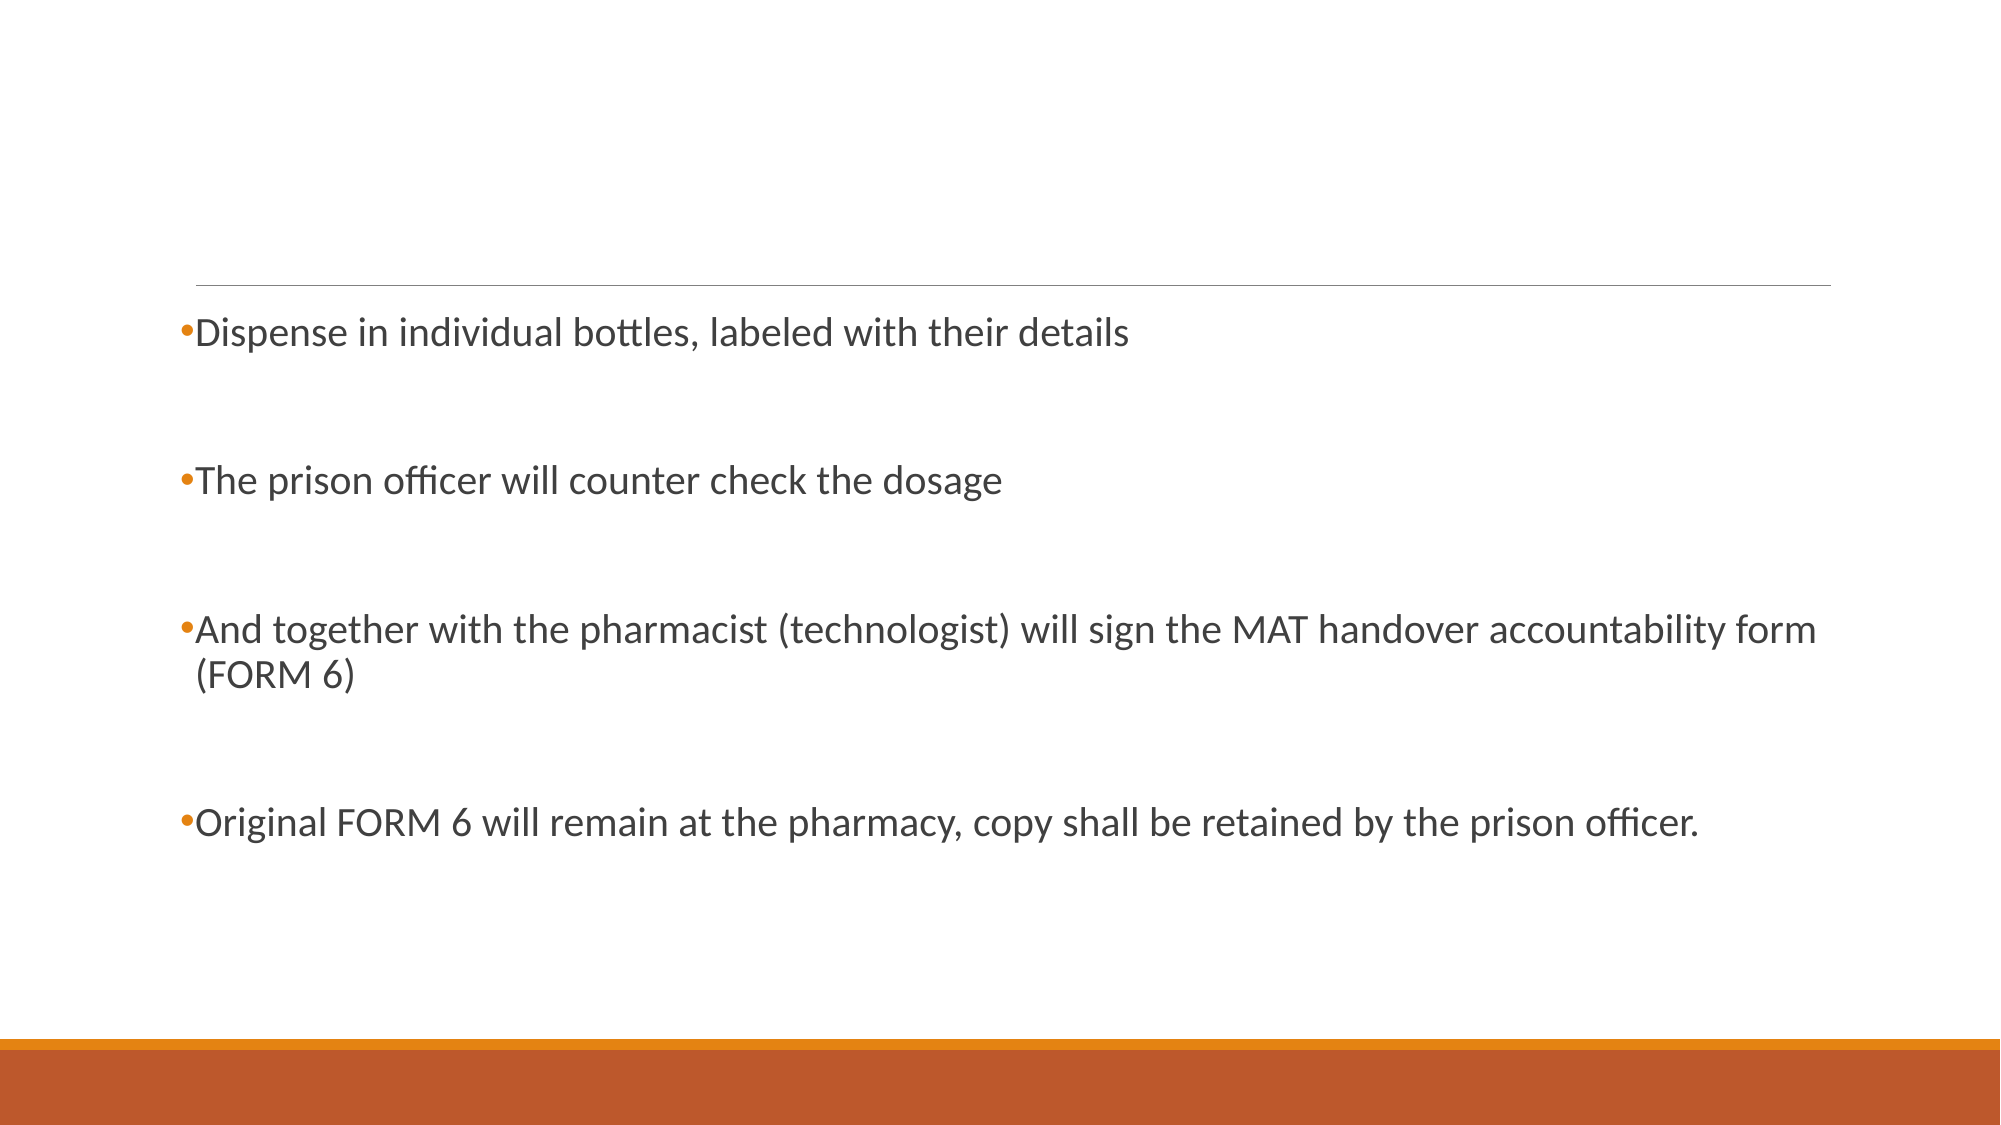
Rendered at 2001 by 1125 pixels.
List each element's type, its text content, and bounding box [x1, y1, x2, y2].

list Dispense in individual bottles, labeled with their details The prison officer will counter check the dosage And together with the pharmacist (technologist) will sign the MAT handover accountability form (FORM 6) Original FORM 6 will remain at the pharmacy, copy shall be retained by the prison officer. [180, 302, 1830, 963]
